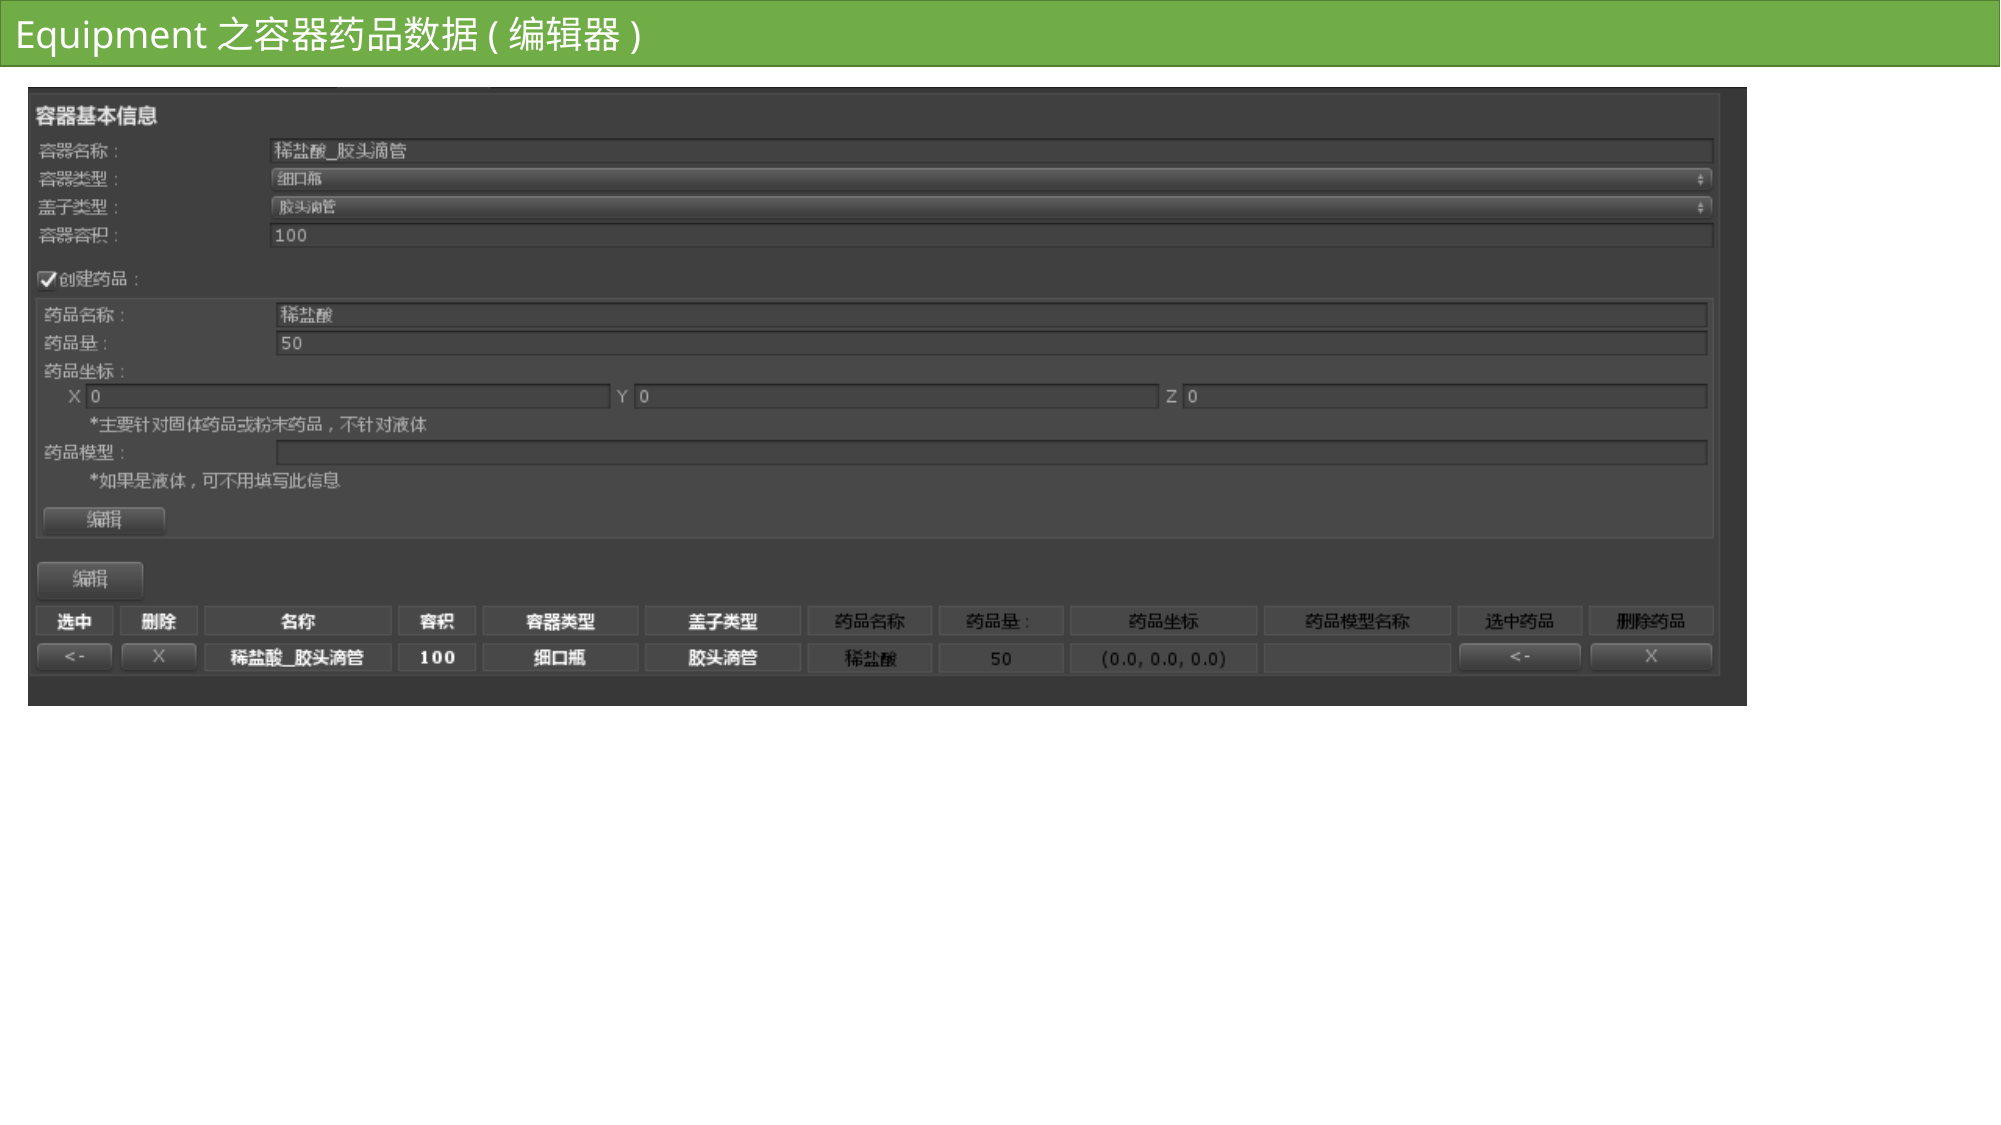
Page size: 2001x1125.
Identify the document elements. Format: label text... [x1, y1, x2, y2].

picture [28, 87, 1747, 706]
text_box Equipment之容器药品数据(编辑器) [0, 0, 2000, 67]
